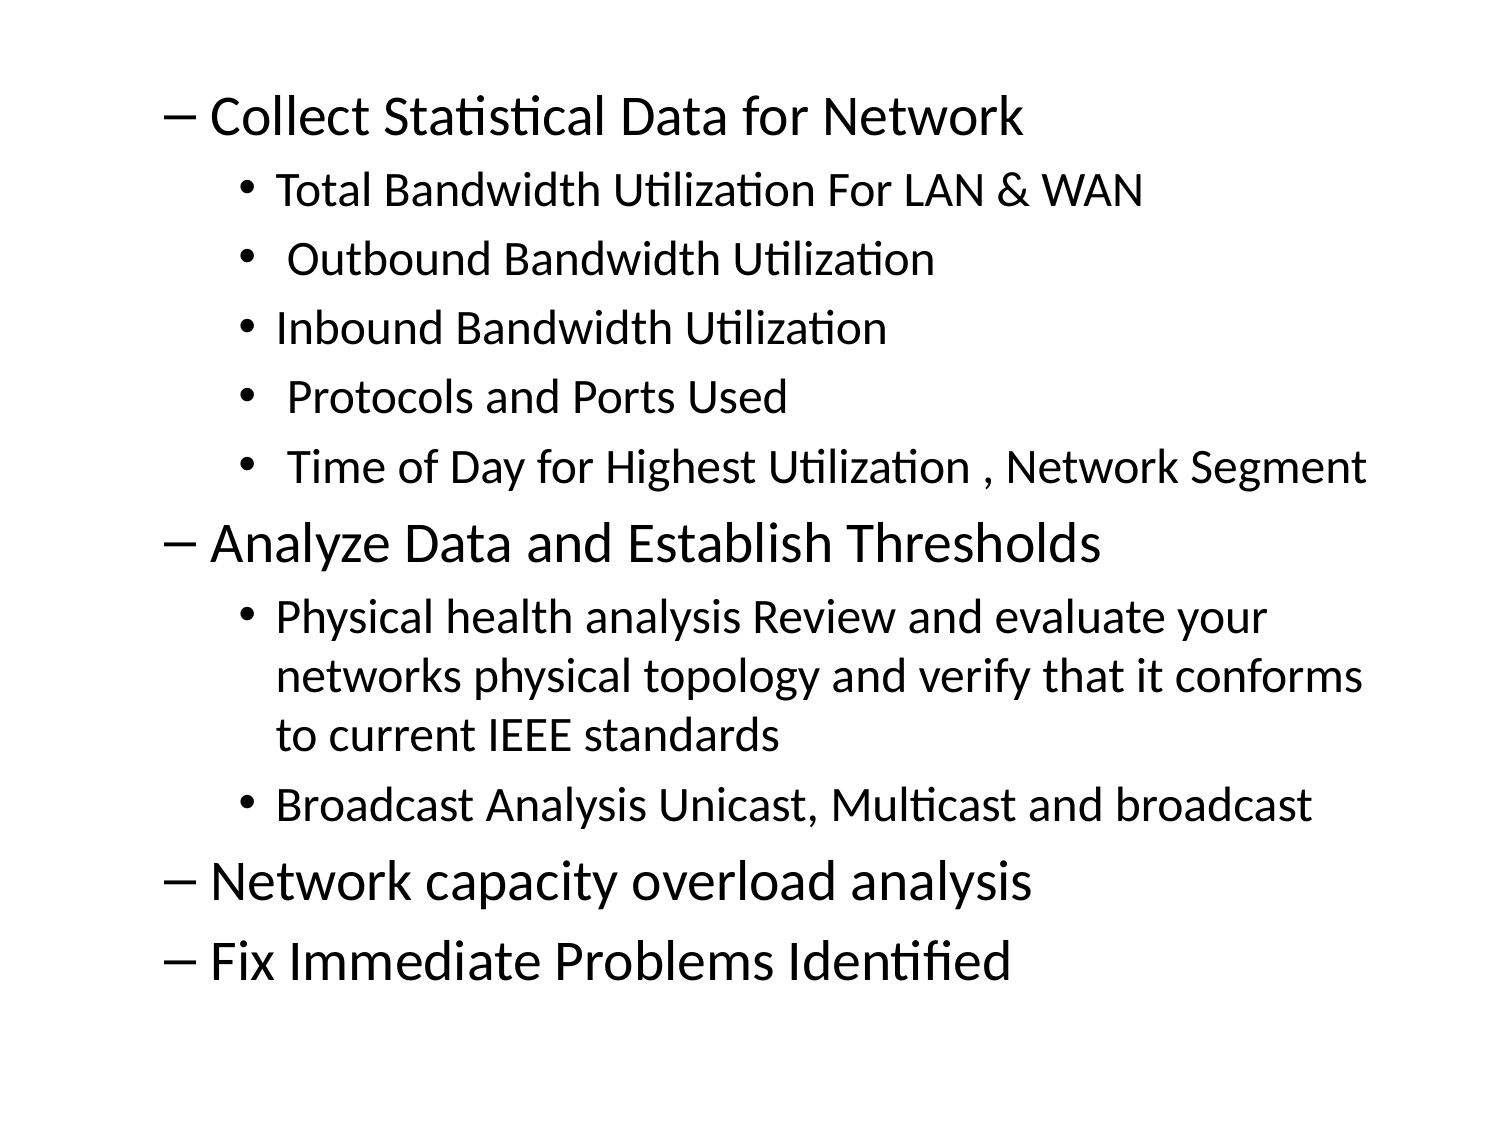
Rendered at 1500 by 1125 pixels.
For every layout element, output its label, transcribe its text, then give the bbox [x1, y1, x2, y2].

list Collect Statistical Data for Network Total Bandwidth Utilization For LAN & WAN Outbound Bandwidth Utilization Inbound Bandwidth Utilization Protocols and Ports Used Time of Day for Highest Utilization , Network Segment Analyze Data and Establish Thresholds Physical health analysis Review and evaluate your networks physical topology and verify that it conforms to current IEEE standards Broadcast Analysis Unicast, Multicast and broadcast Network capacity overload analysis Fix Immediate Problems Identified [75, 70, 1425, 1005]
